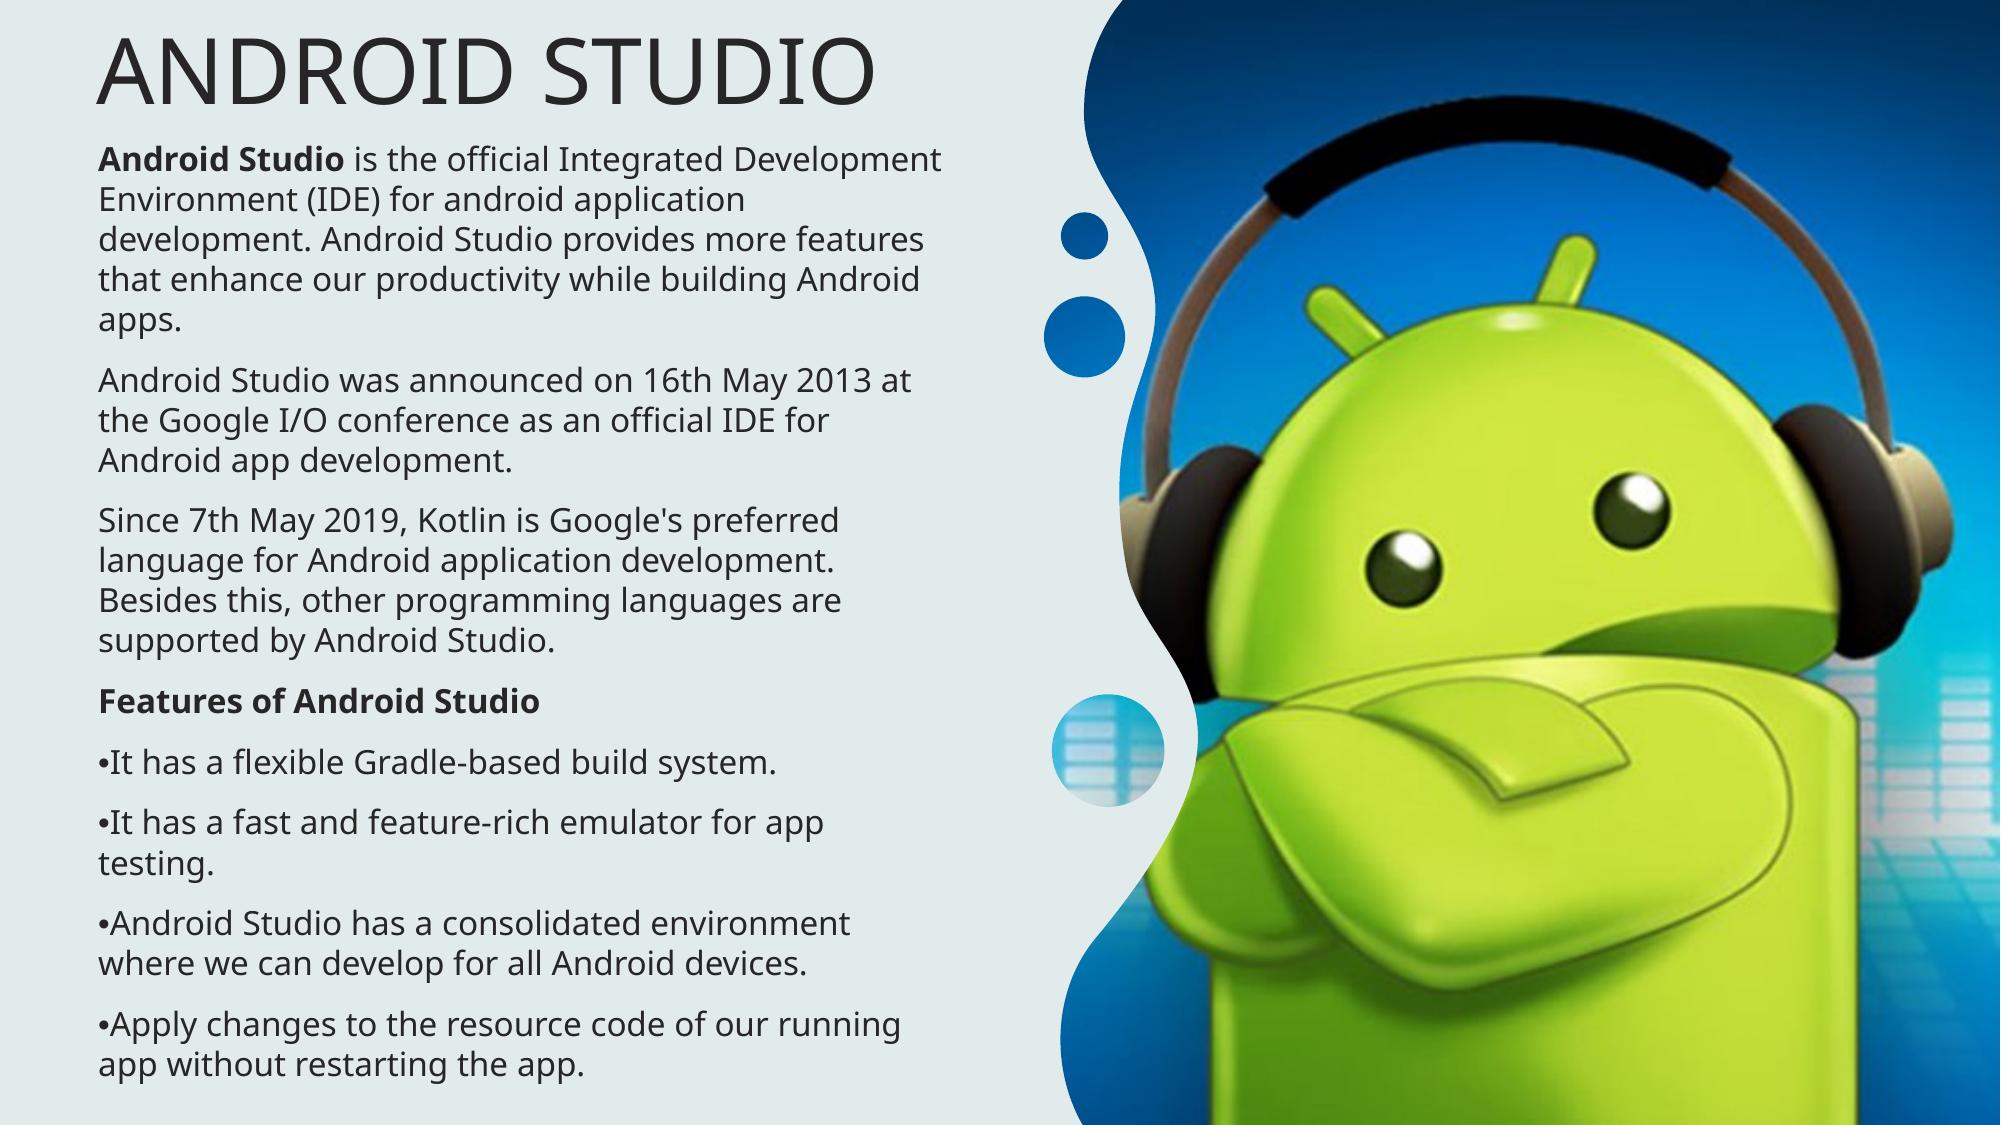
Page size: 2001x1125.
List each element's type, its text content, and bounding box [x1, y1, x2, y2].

title ANDROID STUDIO [81, 0, 962, 131]
text_box [0, 0, 1043, 1125]
picture [1043, 0, 2000, 1125]
list Android Studio is the official Integrated Development Environment (IDE) for android application development. Android Studio provides more features that enhance our productivity while building Android apps. Android Studio was announced on 16th May 2013 at the Google I/O conference as an official IDE for Android app development. Since 7th May 2019, Kotlin is Google's preferred language for Android application development. Besides this, other programming languages are supported by Android Studio. Features of Android Studio •It has a flexible Gradle-based build system. •It has a fast and feature-rich emulator for app testing. •Android Studio has a consolidated environment where we can develop for all Android devices. •Apply changes to the resource code of our running app without restarting the app. [83, 131, 962, 652]
